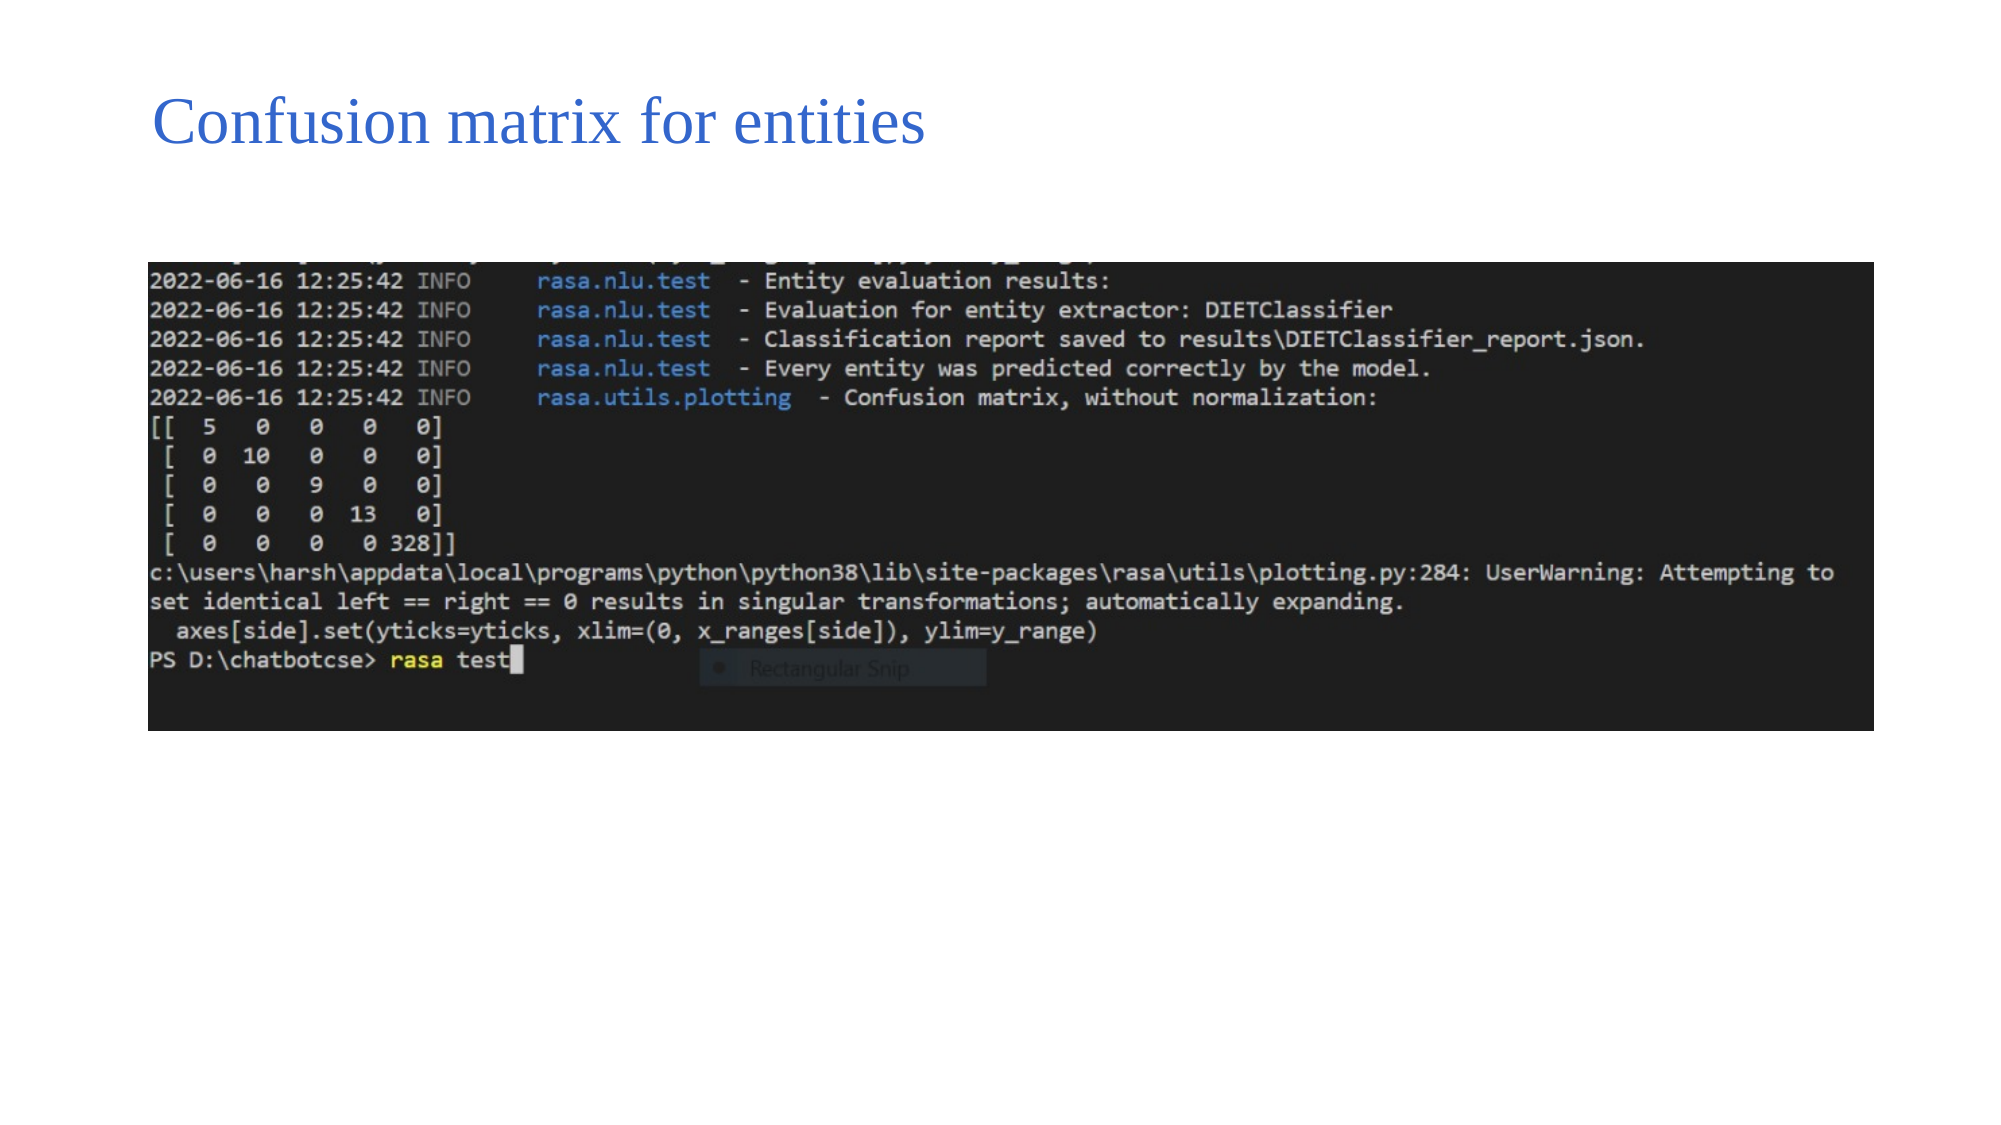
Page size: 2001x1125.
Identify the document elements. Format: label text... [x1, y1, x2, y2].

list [148, 262, 1874, 731]
title Confusion matrix for entities [137, 59, 1863, 184]
